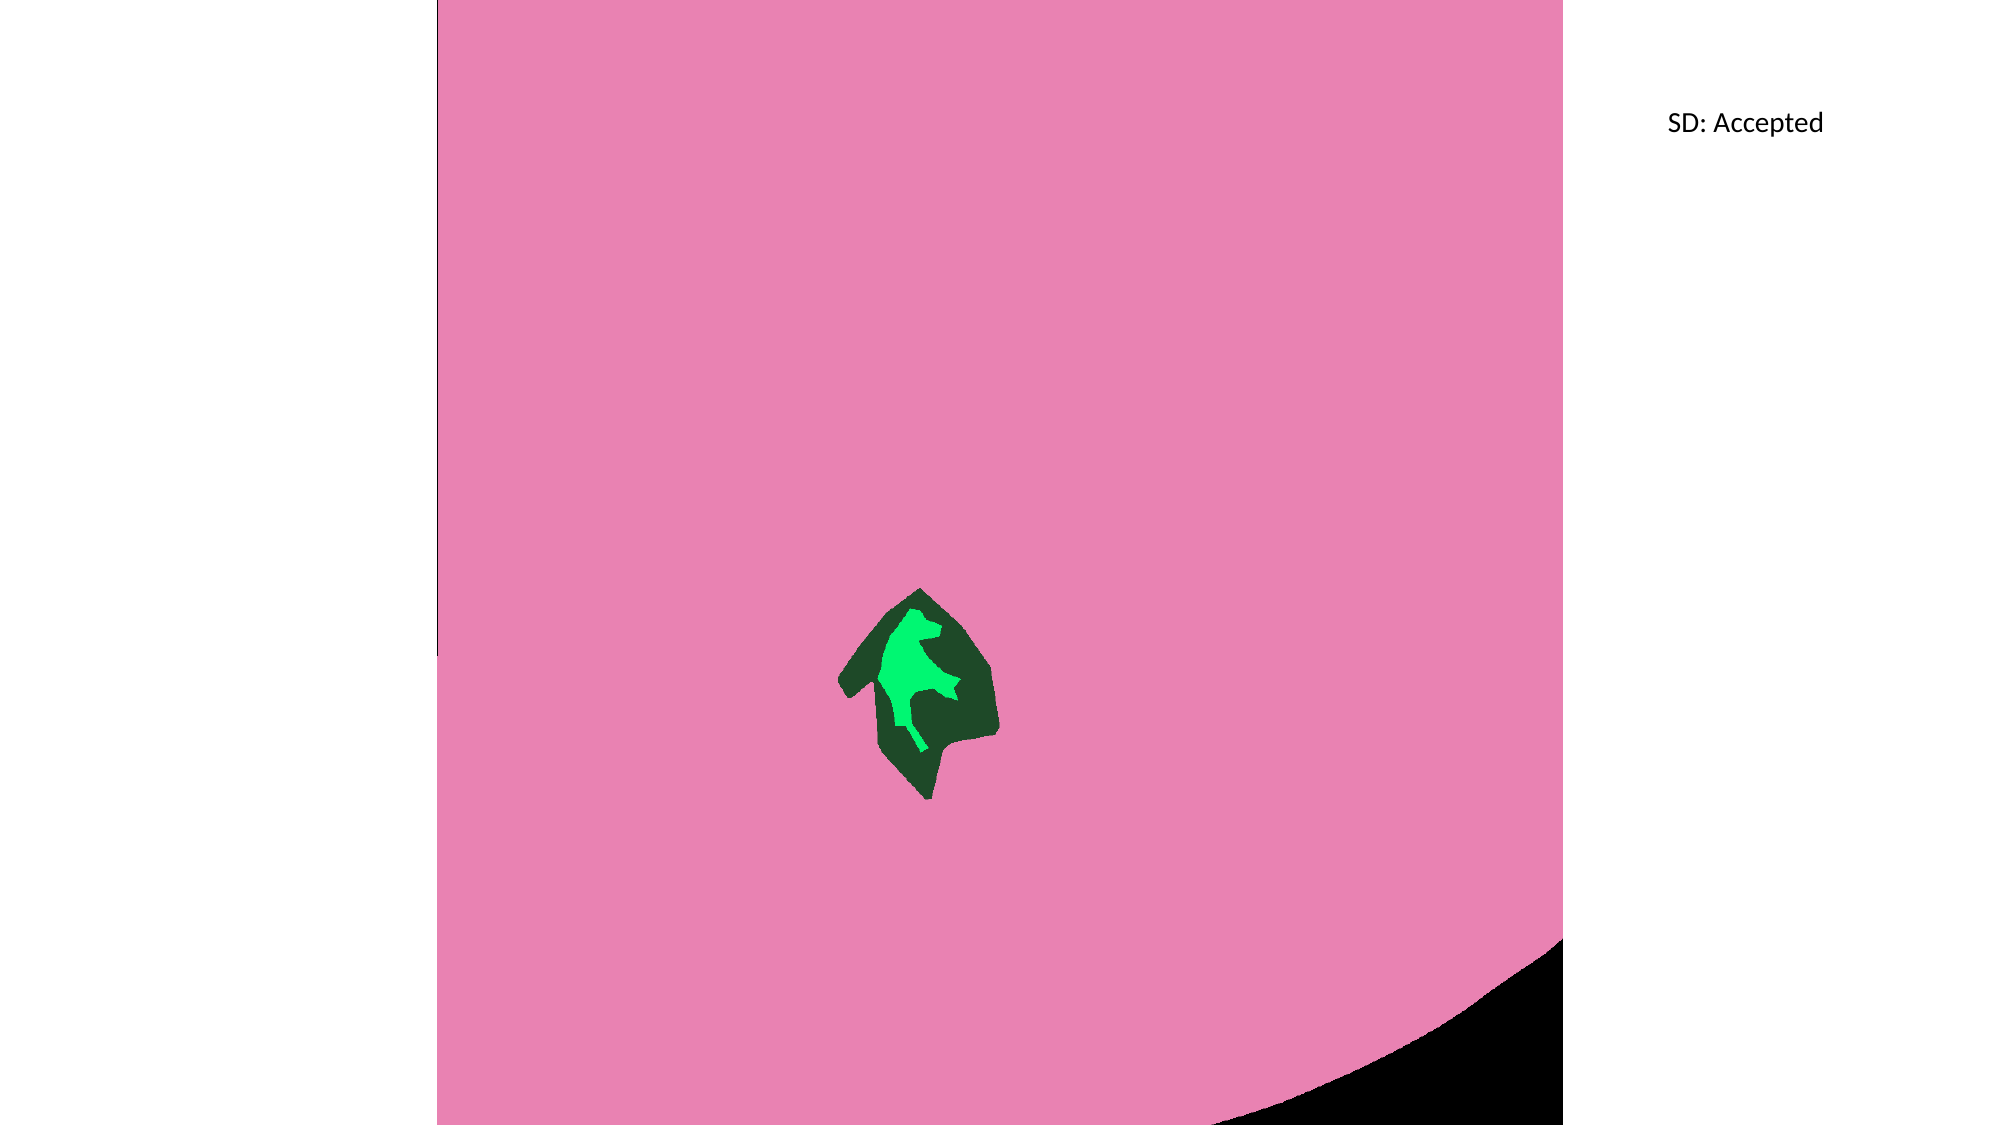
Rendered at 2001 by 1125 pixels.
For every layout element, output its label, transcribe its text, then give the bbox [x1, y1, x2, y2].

picture [437, 0, 1563, 1125]
text_box SD: Accepted [1653, 88, 1951, 154]
